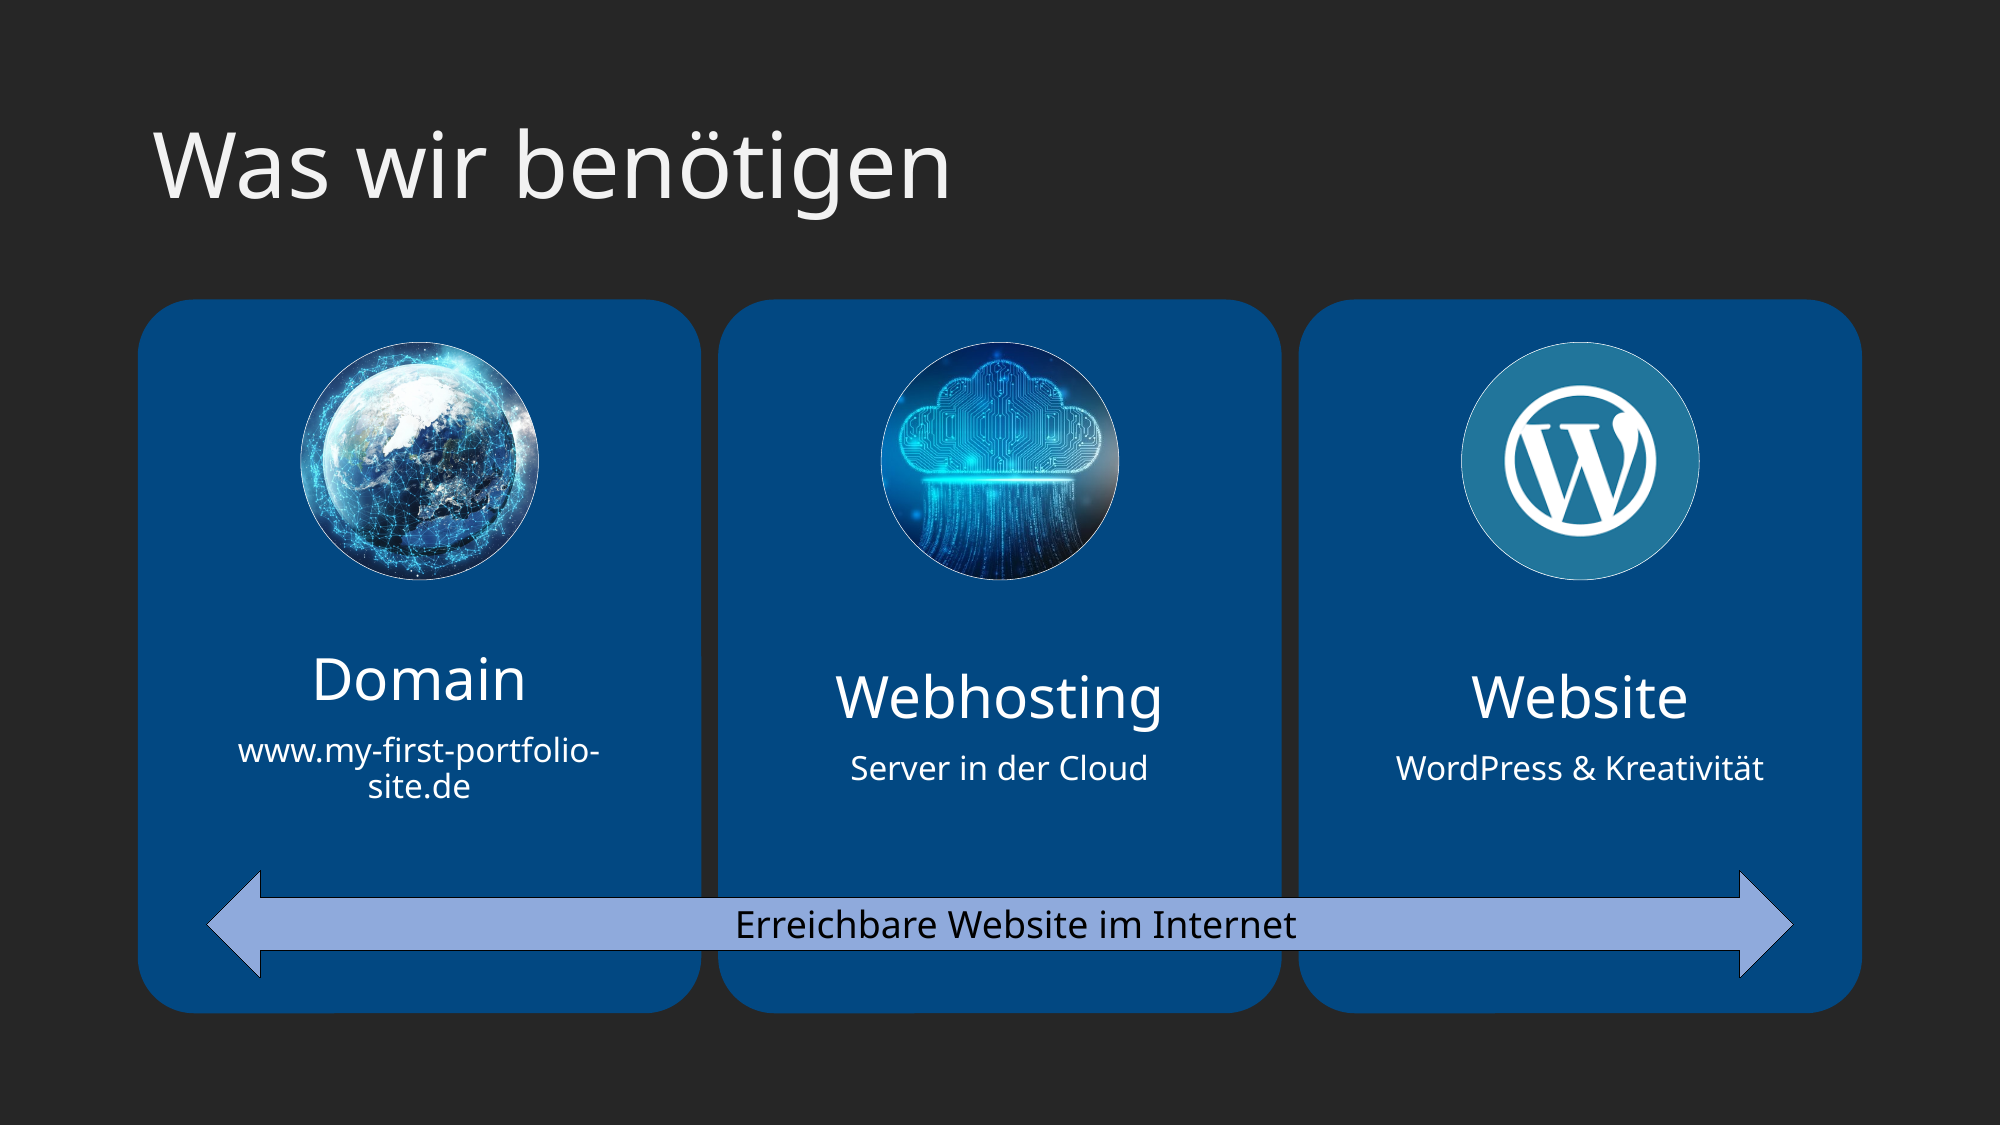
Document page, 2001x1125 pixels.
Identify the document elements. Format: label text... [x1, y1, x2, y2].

title Was wir benötigen [137, 59, 1863, 278]
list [137, 299, 1863, 1014]
